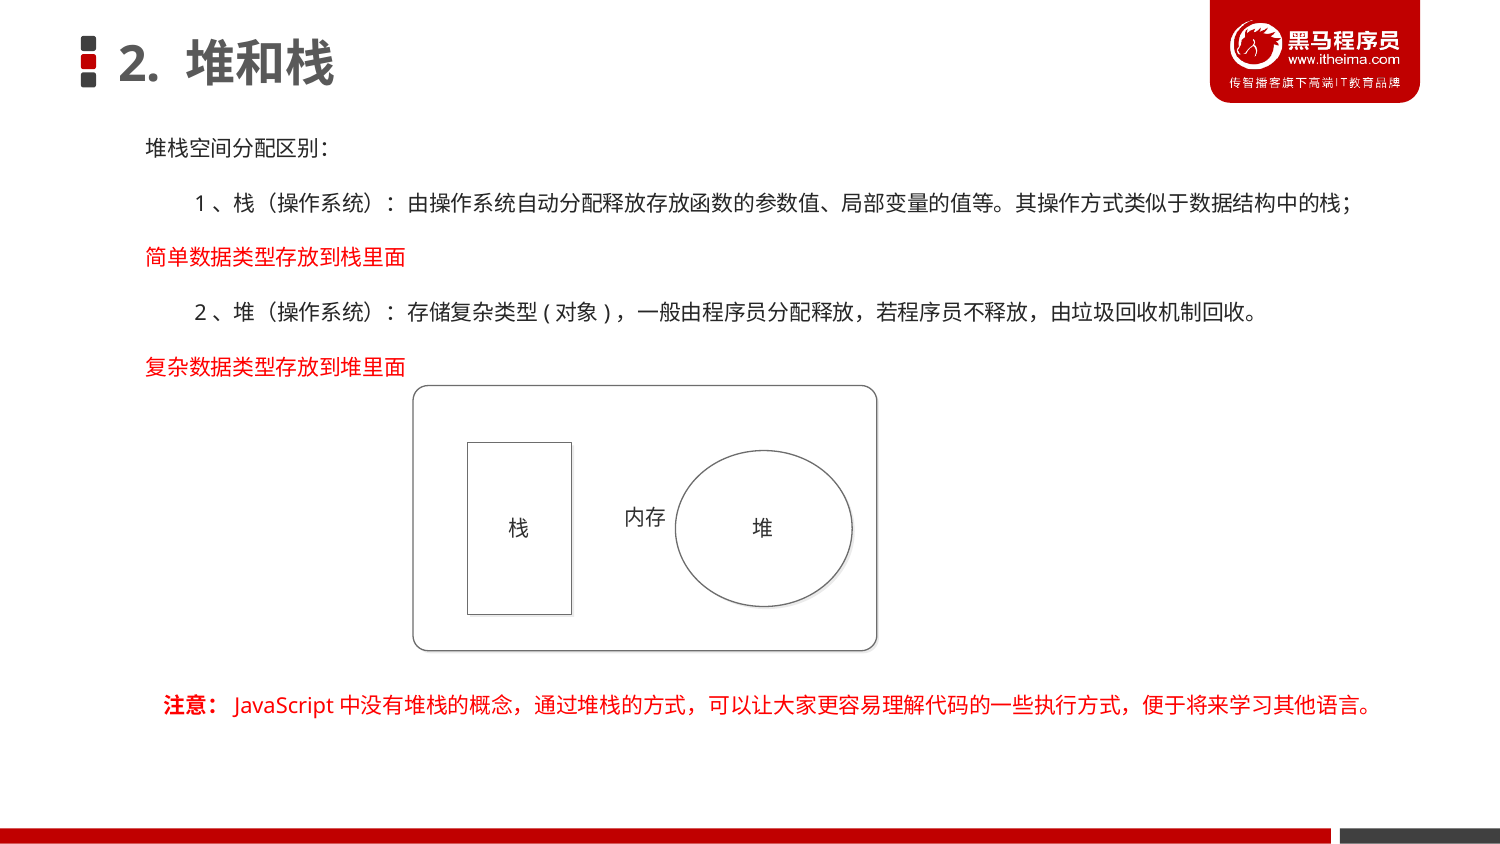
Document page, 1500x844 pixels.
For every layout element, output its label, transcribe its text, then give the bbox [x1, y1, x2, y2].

picture [1211, 11, 1419, 97]
text_box 堆栈空间分配区别： 1、栈（操作系统）：由操作系统自动分配释放存放函数的参数值、局部变量的值等。其操作方式类似于数据结构中的栈； 简单数据类型存放到栈里面 2、堆（操作系统）：存储复杂类型(对象)，一般由程序员分配释放，若程序员不释放，由垃圾回收机制回收。 复杂数据类型存放到堆里面 [130, 114, 1460, 432]
text_box 注意：JavaScript中没有堆栈的概念，通过堆栈的方式，可以让大家更容易理解代码的一些执行方式，便于将来学习其他语言。 [149, 671, 1400, 763]
title 2. 堆和栈 [103, 0, 1209, 130]
picture [408, 382, 880, 654]
